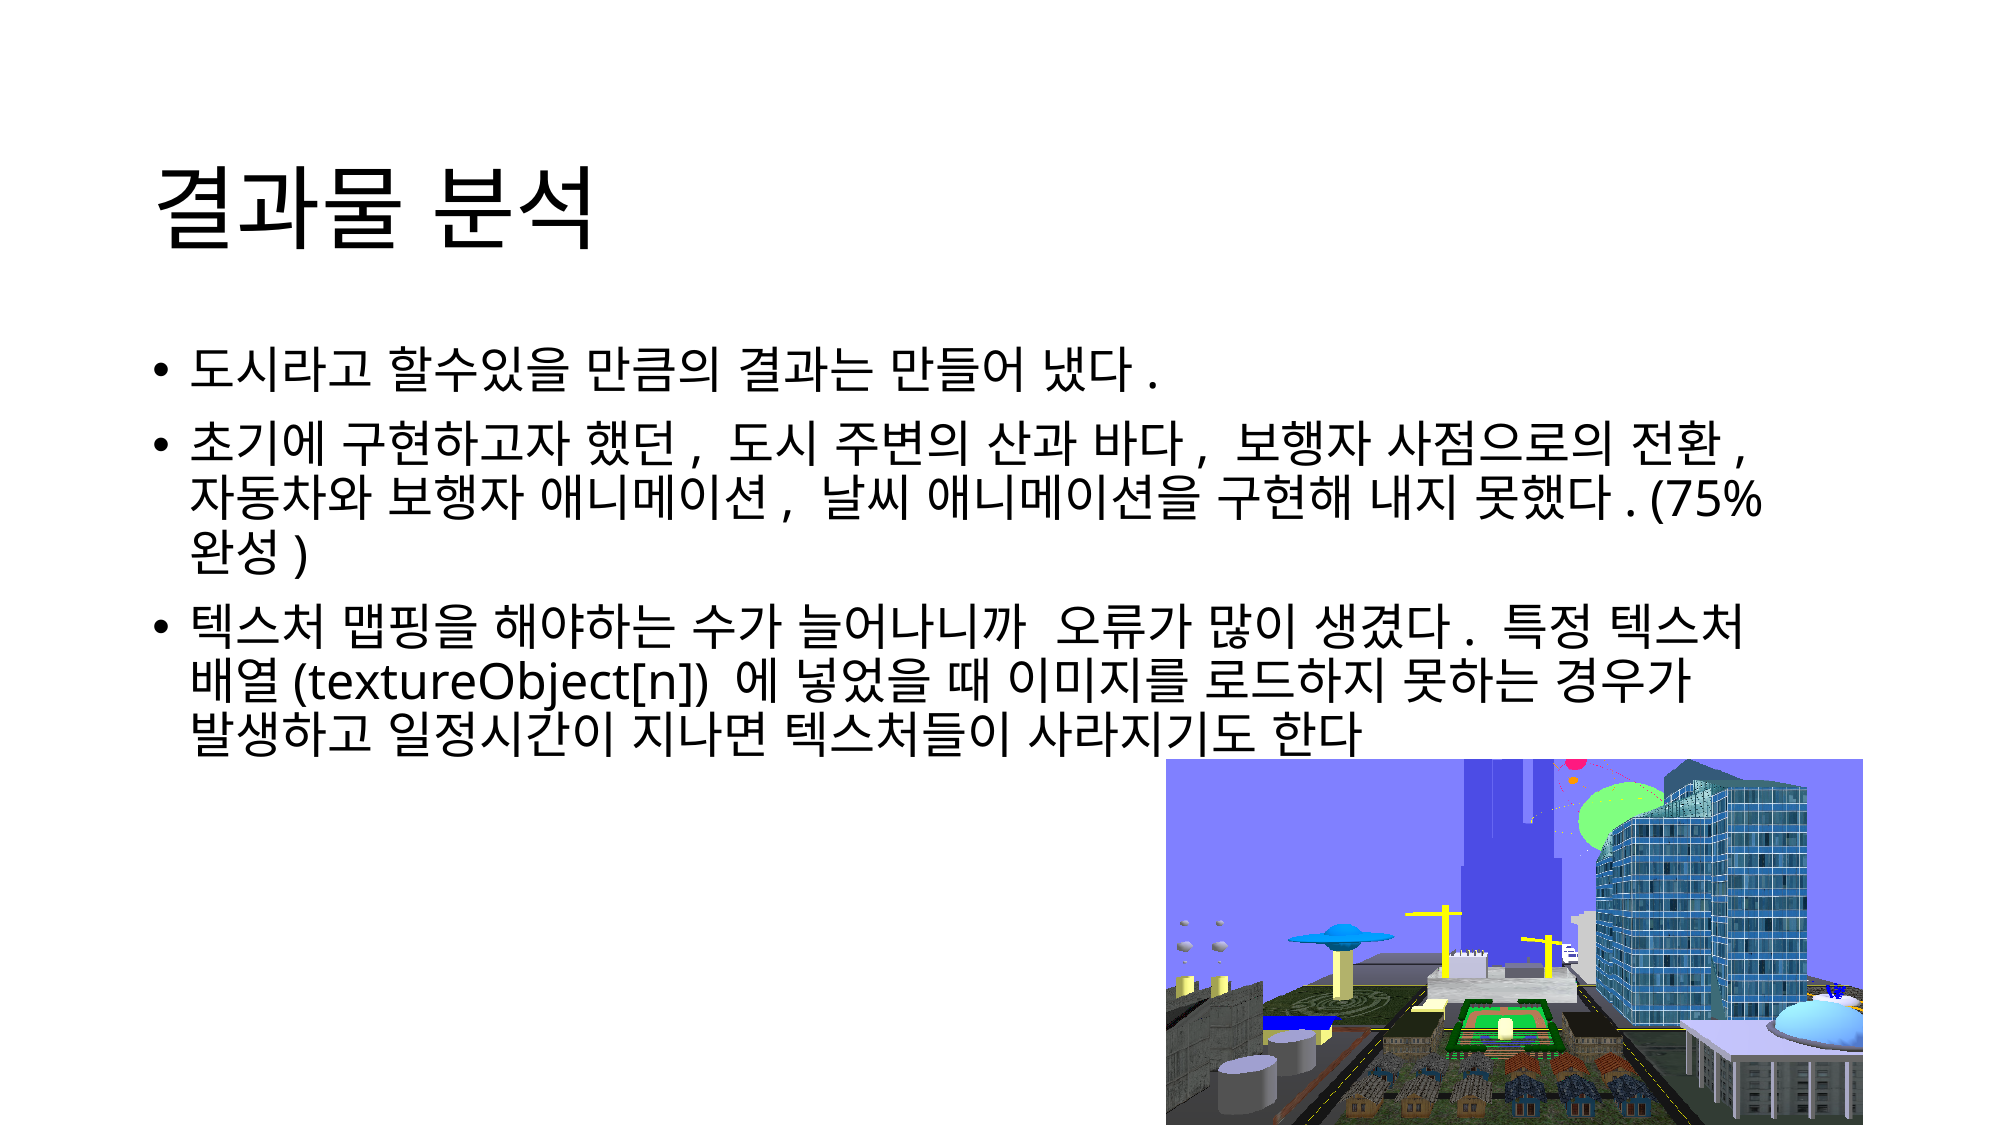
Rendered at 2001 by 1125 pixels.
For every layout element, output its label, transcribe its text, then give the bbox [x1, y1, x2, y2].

list 도시라고 할수있을 만큼의 결과는 만들어 냈다. 초기에 구현하고자 했던, 도시 주변의 산과 바다, 보행자 사점으로의 전환, 자동차와 보행자 애니메이션, 날씨 애니메이션을 구현해 내지 못했다. (75%완성) 텍스처 맵핑을 해야하는 수가 늘어나니까 오류가 많이 생겼다. 특정 텍스처 배열(textureObject[n]) 에 넣었을 때 이미지를 로드하지 못하는 경우가 발생하고 일정시간이 지나면 텍스처들이 사라지기도 한다 [137, 337, 1863, 973]
picture [1166, 759, 1863, 1125]
title 결과물 분석 [137, 103, 1863, 322]
